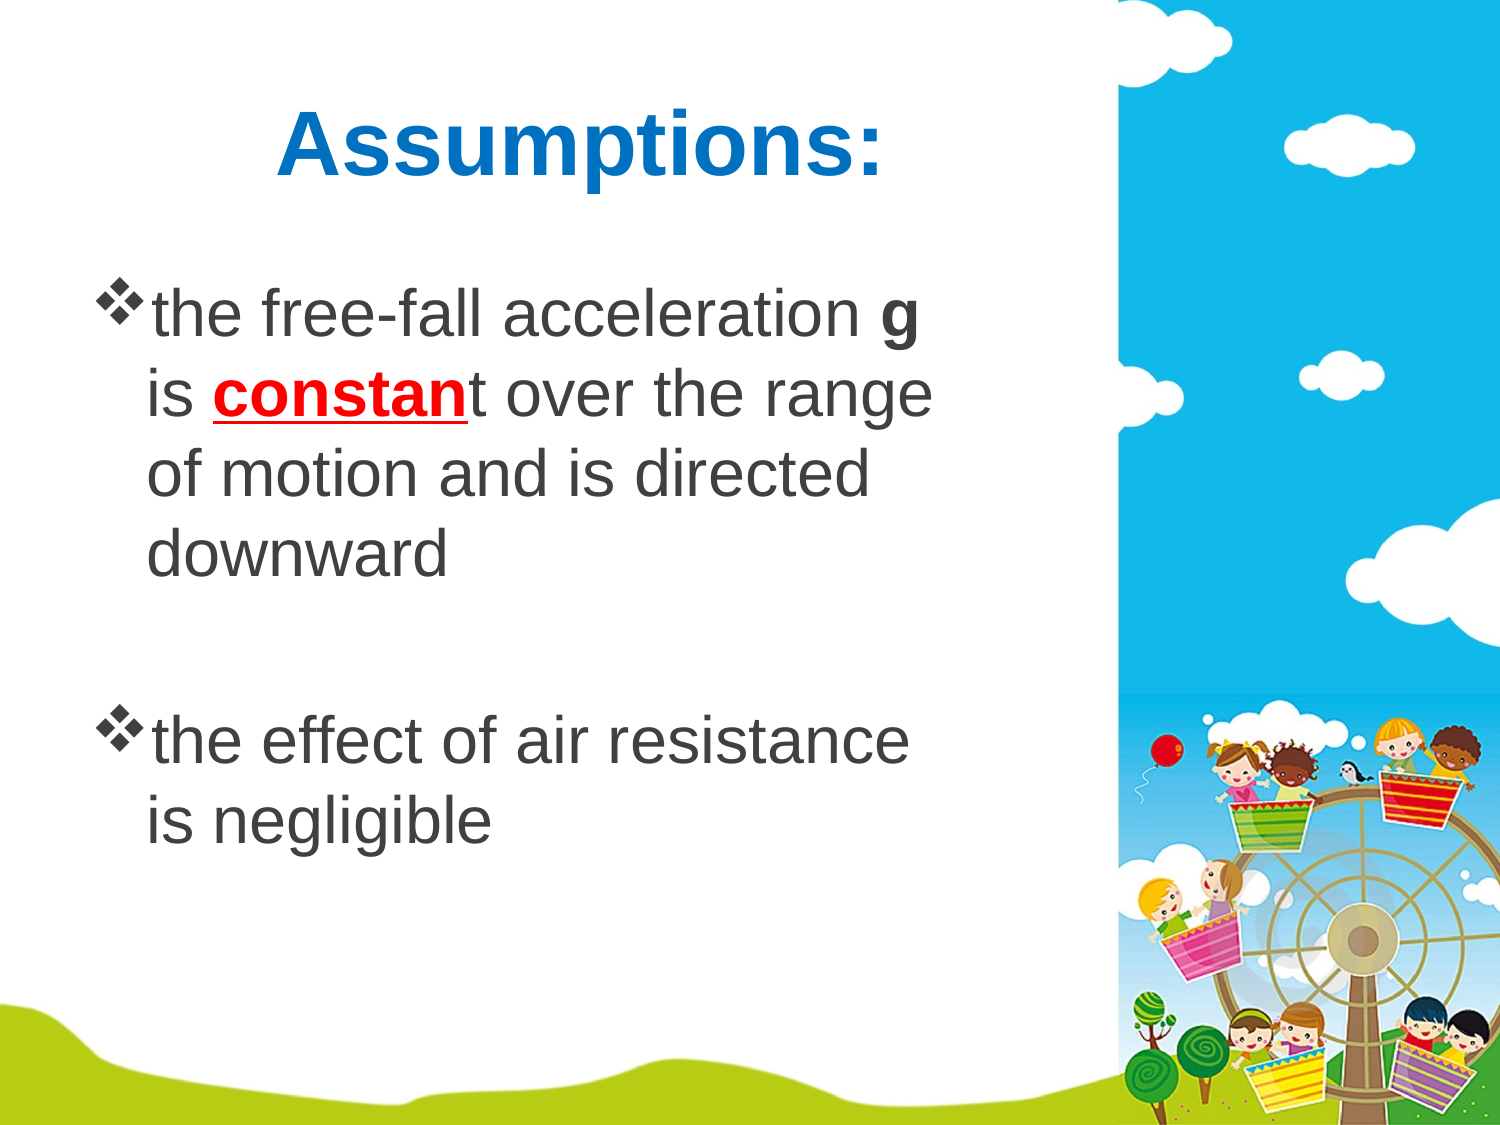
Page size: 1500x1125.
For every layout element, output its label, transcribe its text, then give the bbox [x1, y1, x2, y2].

picture [1282, 113, 1417, 178]
list the free-fall acceleration g is constant over the range of motion and is directed downward the effect of air resistance is negligible [74, 262, 976, 1063]
picture [0, 0, 1500, 1125]
picture [1298, 349, 1386, 402]
picture [1345, 498, 1500, 648]
title Assumptions: [74, 44, 1088, 233]
